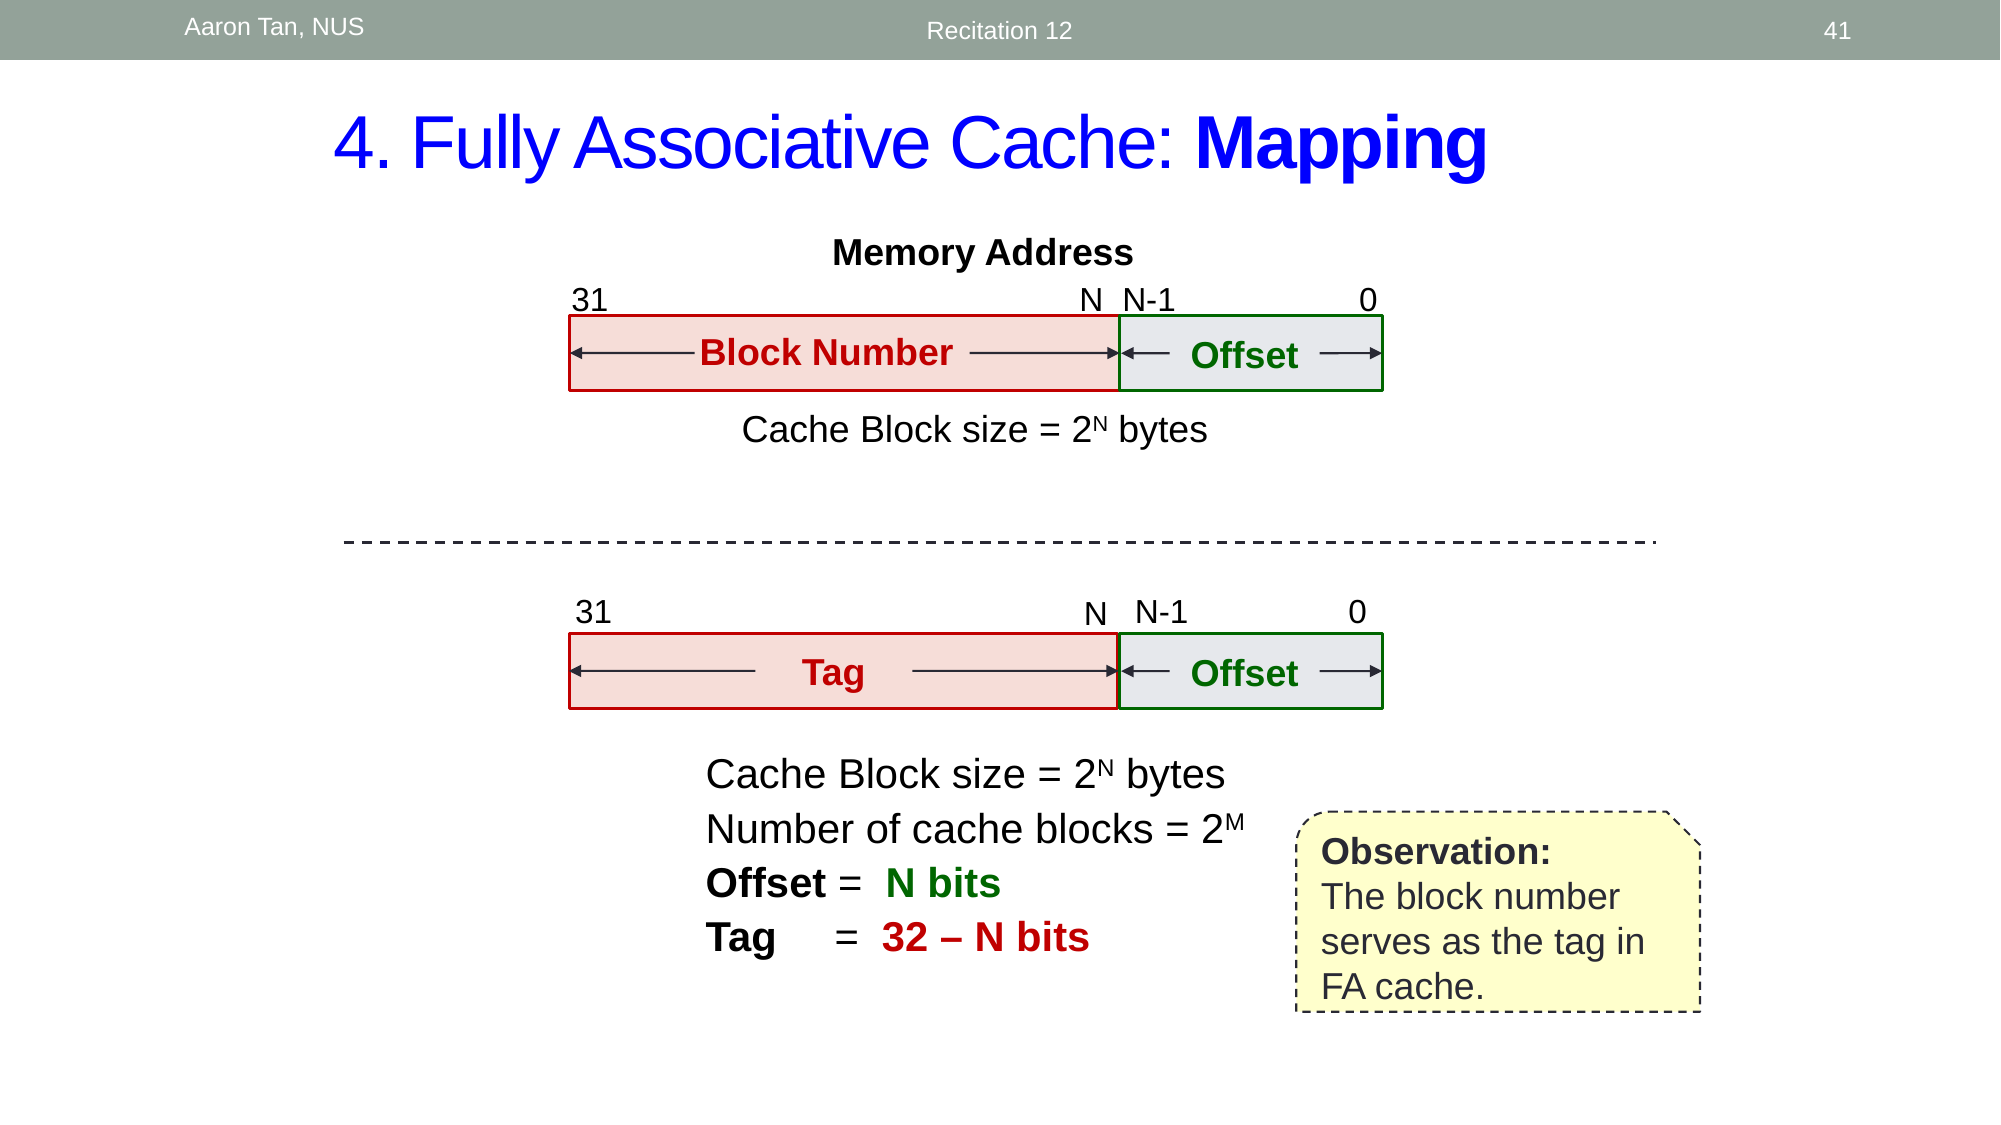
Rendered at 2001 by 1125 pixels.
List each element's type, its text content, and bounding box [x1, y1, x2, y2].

text_box 31 [556, 583, 632, 638]
text_box [1123, 631, 1384, 638]
text_box [568, 631, 1069, 639]
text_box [1120, 641, 1383, 703]
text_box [568, 640, 1119, 702]
text_box Observation: The block number serves as the tag in FA cache. [1294, 809, 1703, 1014]
text_box Cache Block size = 2N bytes Number of cache blocks = 2M Offset = N bits Tag = 32 – N bits [690, 739, 1261, 968]
slide_number 41 [1725, 3, 1867, 57]
footer Recitation 12 [645, 3, 1547, 57]
text_box N-1 [1119, 583, 1204, 631]
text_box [555, 220, 1394, 391]
slide_number Aaron Tan, NUS [169, 3, 645, 57]
title 4. Fully Associative Cache: Mapping [318, 86, 1700, 192]
text_box 0 [1333, 583, 1382, 631]
text_box N [1069, 585, 1123, 638]
text_box Cache Block size = 2N bytes [606, 400, 1344, 458]
